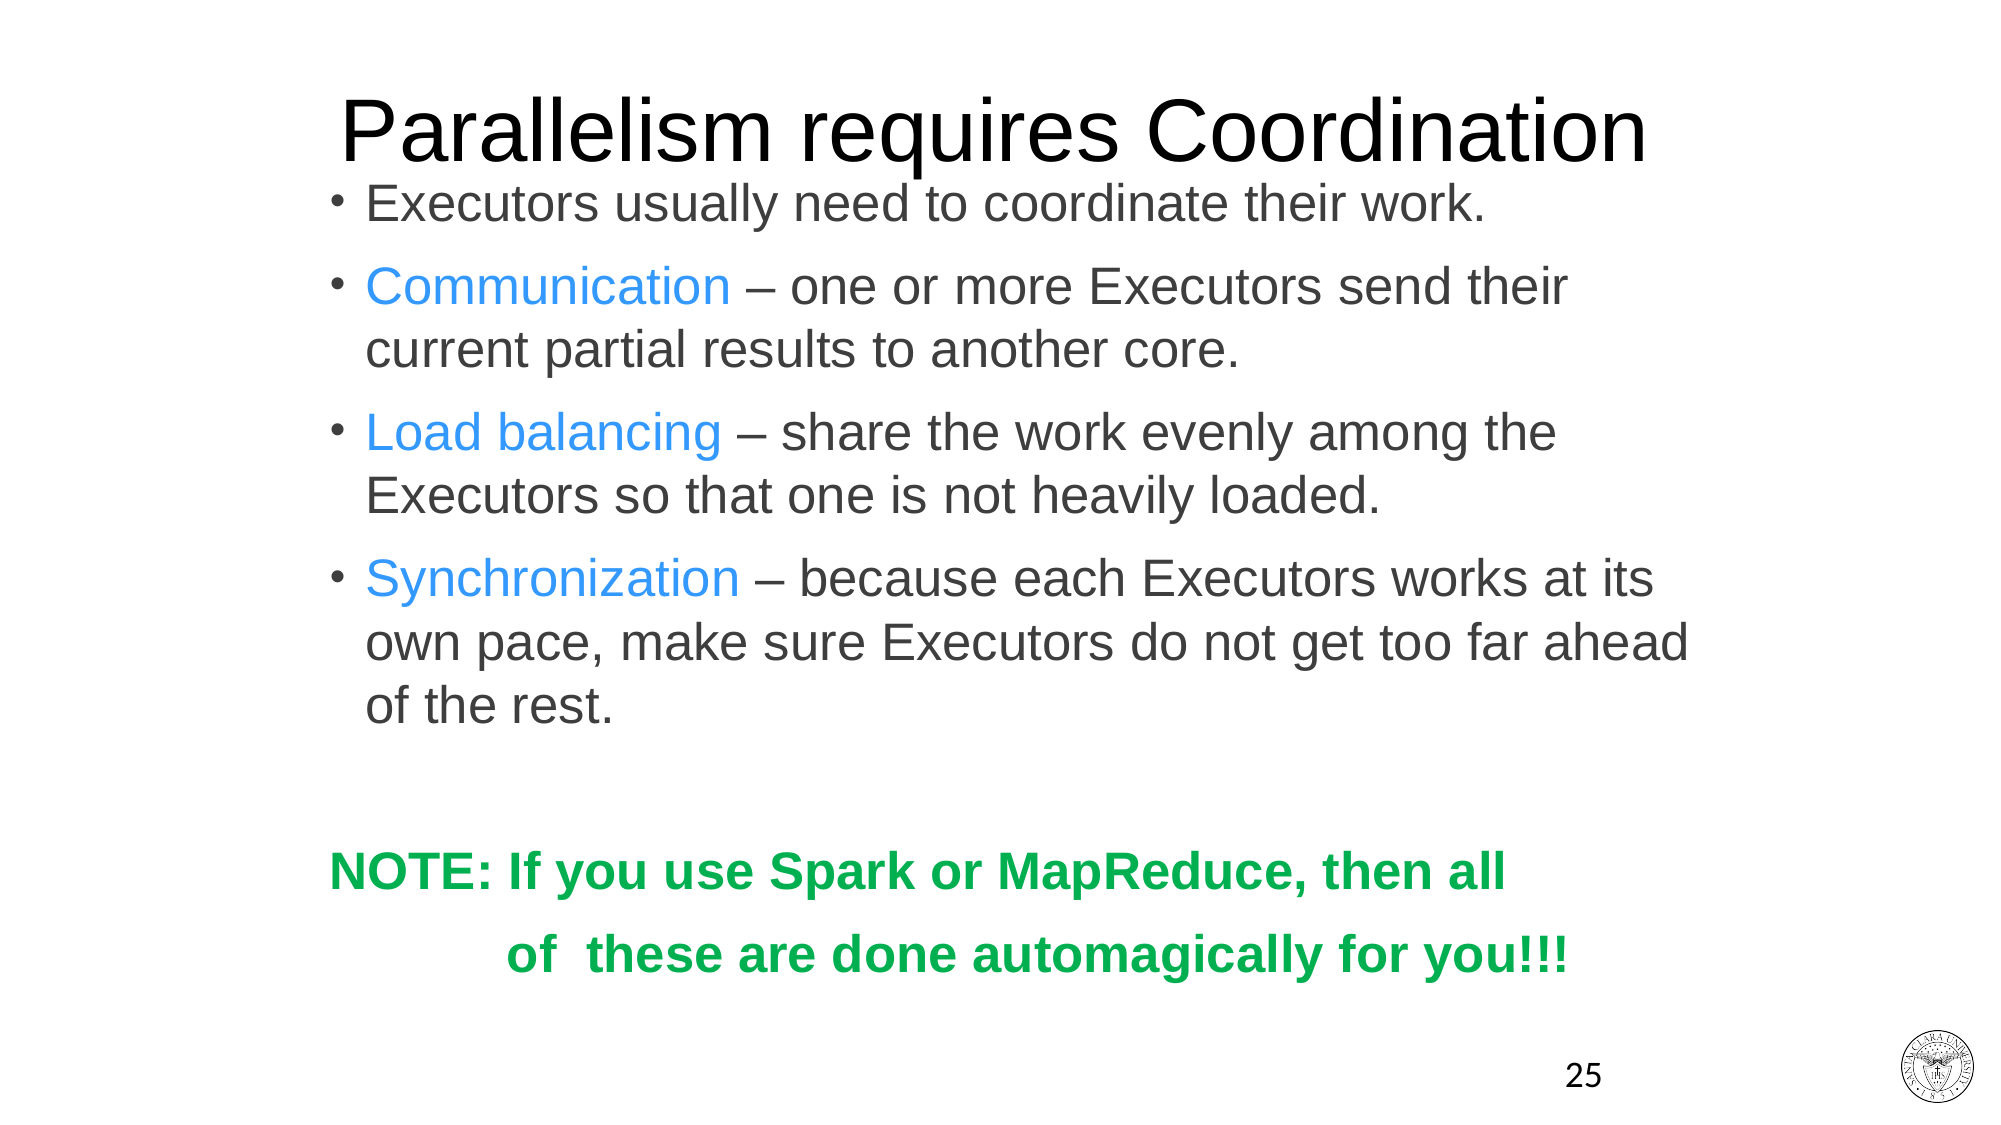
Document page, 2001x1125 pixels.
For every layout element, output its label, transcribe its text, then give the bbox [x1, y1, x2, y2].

slide_number 25 [1550, 1042, 2000, 1103]
title Parallelism requires Coordination [324, 0, 1675, 160]
list Executors usually need to coordinate their work. Communication – one or more Executors send their current partial results to another core. Load balancing – share the work evenly among the Executors so that one is not heavily loaded. Synchronization – because each Executors works at its own pace, make sure Executors do not get too far ahead of the rest. NOTE: If you use Spark or MapReduce, then all of these are done automagically for you!!! [314, 160, 1719, 1000]
picture [1901, 1030, 1974, 1042]
